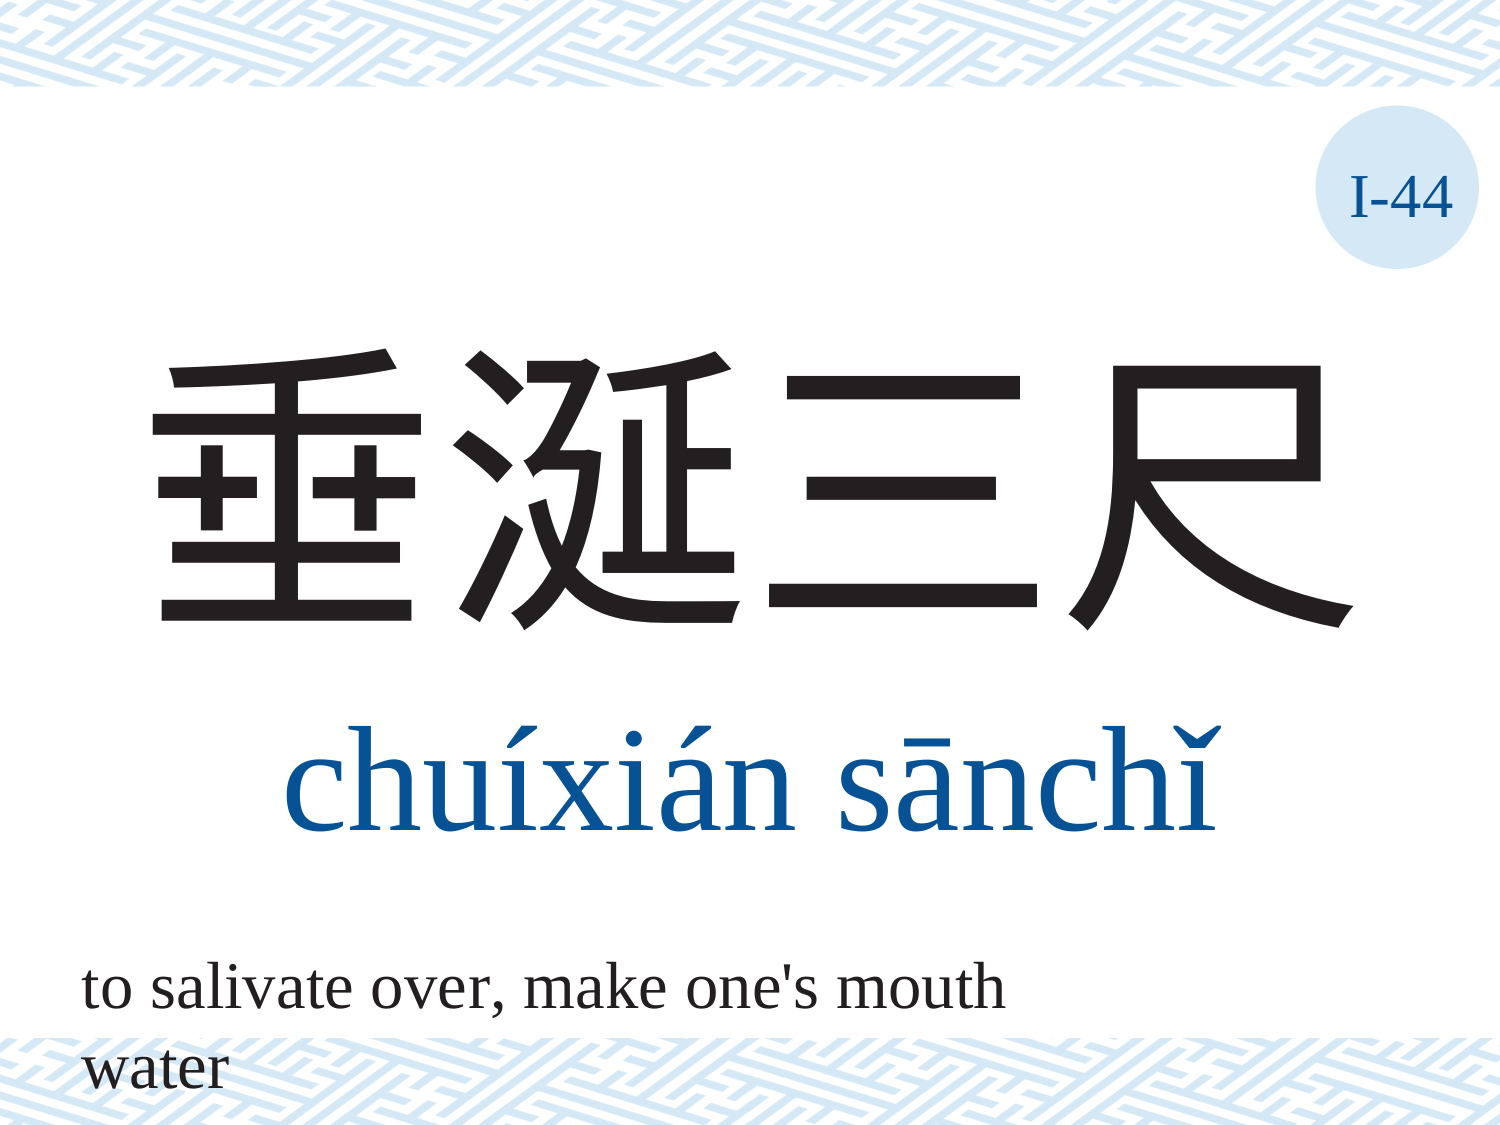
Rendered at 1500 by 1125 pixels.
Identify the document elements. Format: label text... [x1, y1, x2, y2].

text_box I-44 [1347, 154, 1456, 230]
text_box to salivate over, make one's mouth water [79, 942, 1169, 1103]
picture [0, 0, 1500, 1125]
title 垂涎三尺 chuíxián sānchǐ [131, 297, 1369, 861]
